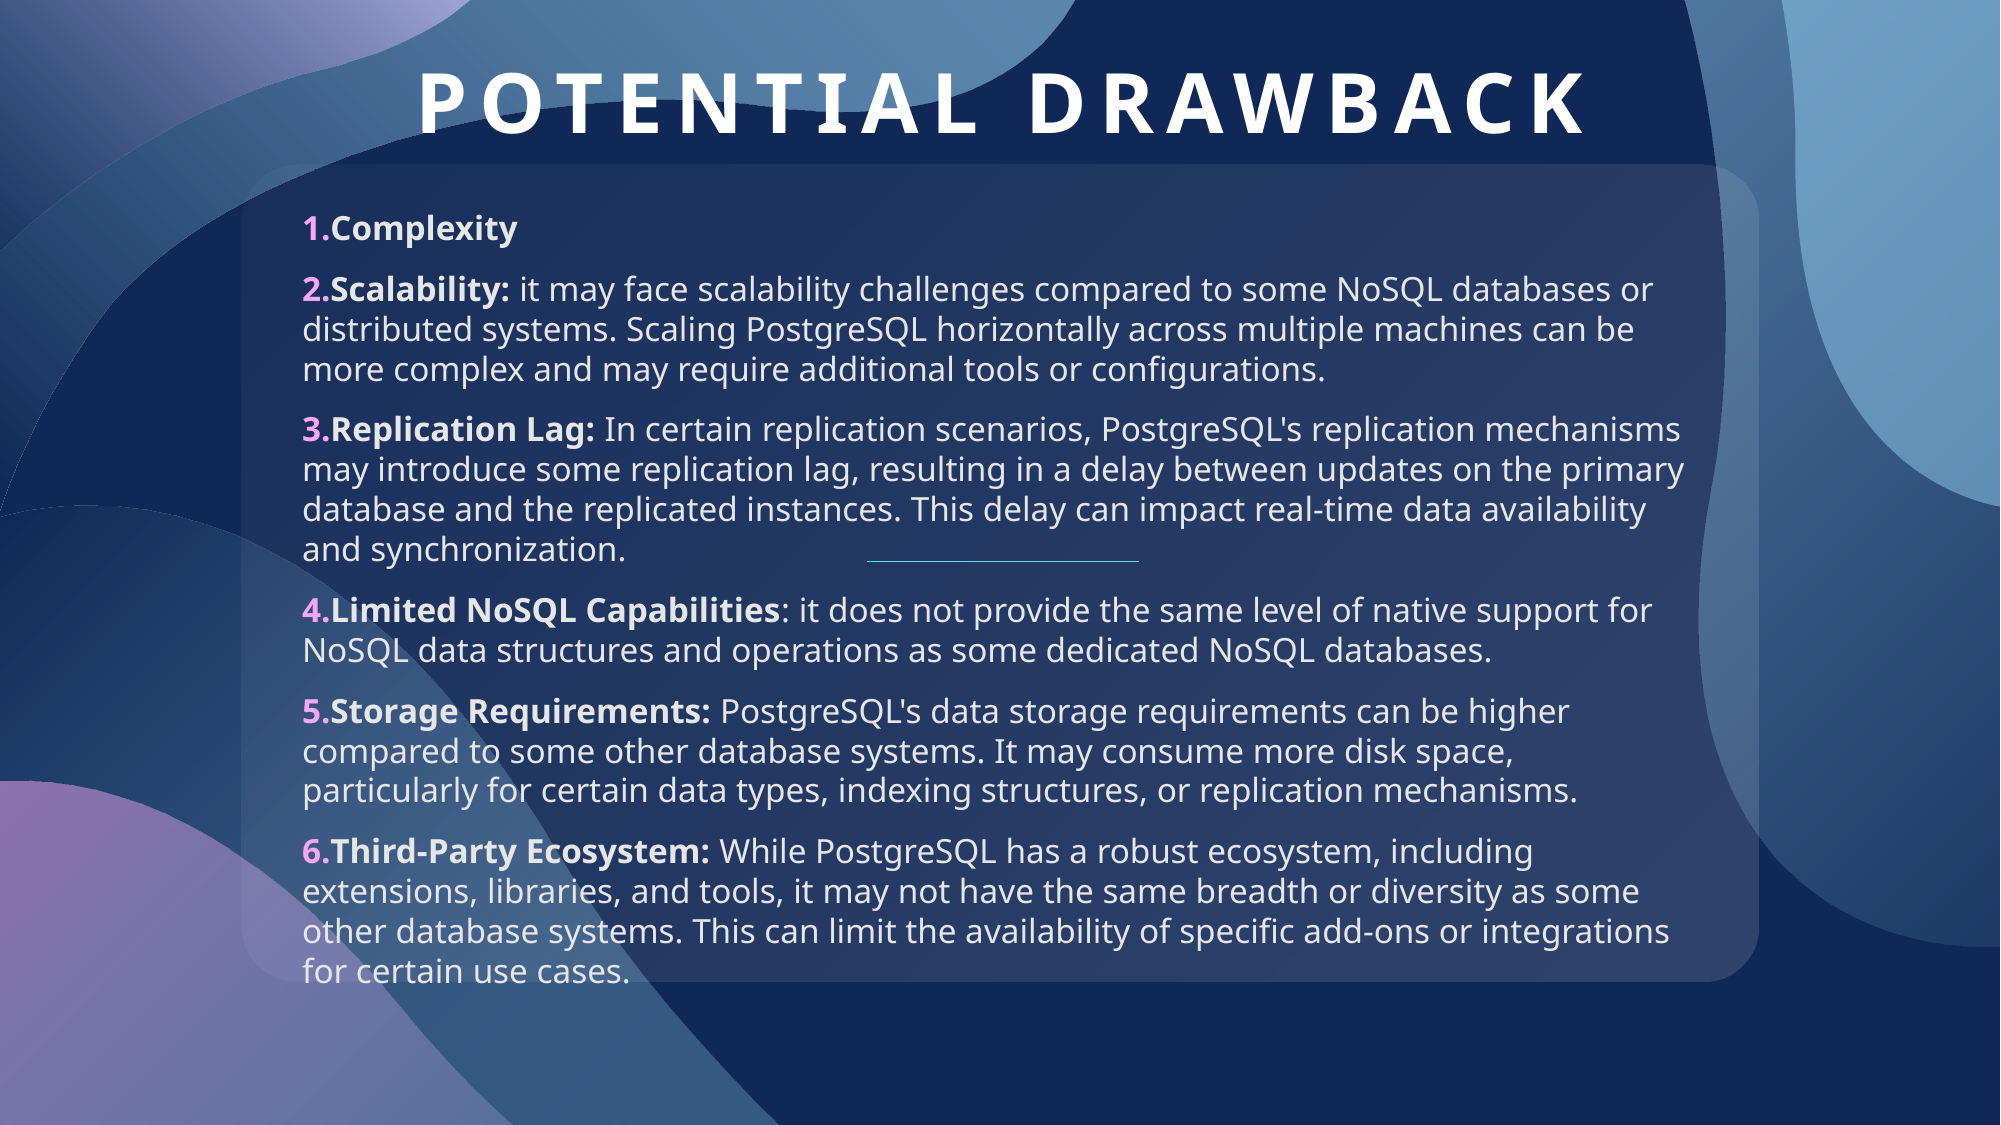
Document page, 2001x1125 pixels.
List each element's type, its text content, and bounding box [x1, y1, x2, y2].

title potential Drawback [365, 58, 1635, 159]
subtitle Complexity Scalability: it may face scalability challenges compared to some NoSQL databases or distributed systems. Scaling PostgreSQL horizontally across multiple machines can be more complex and may require additional tools or configurations. Replication Lag: In certain replication scenarios, PostgreSQL's replication mechanisms may introduce some replication lag, resulting in a delay between updates on the primary database and the replicated instances. This delay can impact real-time data availability and synchronization. Limited NoSQL Capabilities: it does not provide the same level of native support for NoSQL data structures and operations as some dedicated NoSQL databases. Storage Requirements: PostgreSQL's data storage requirements can be higher compared to some other database systems. It may consume more disk space, particularly for certain data types, indexing structures, or replication mechanisms. Third-Party Ecosystem: While PostgreSQL has a robust ecosystem, including extensions, libraries, and tools, it may not have the same breadth or diversity as some other database systems. This can limit the availability of specific add-ons or integrations for certain use cases. [287, 199, 1713, 964]
